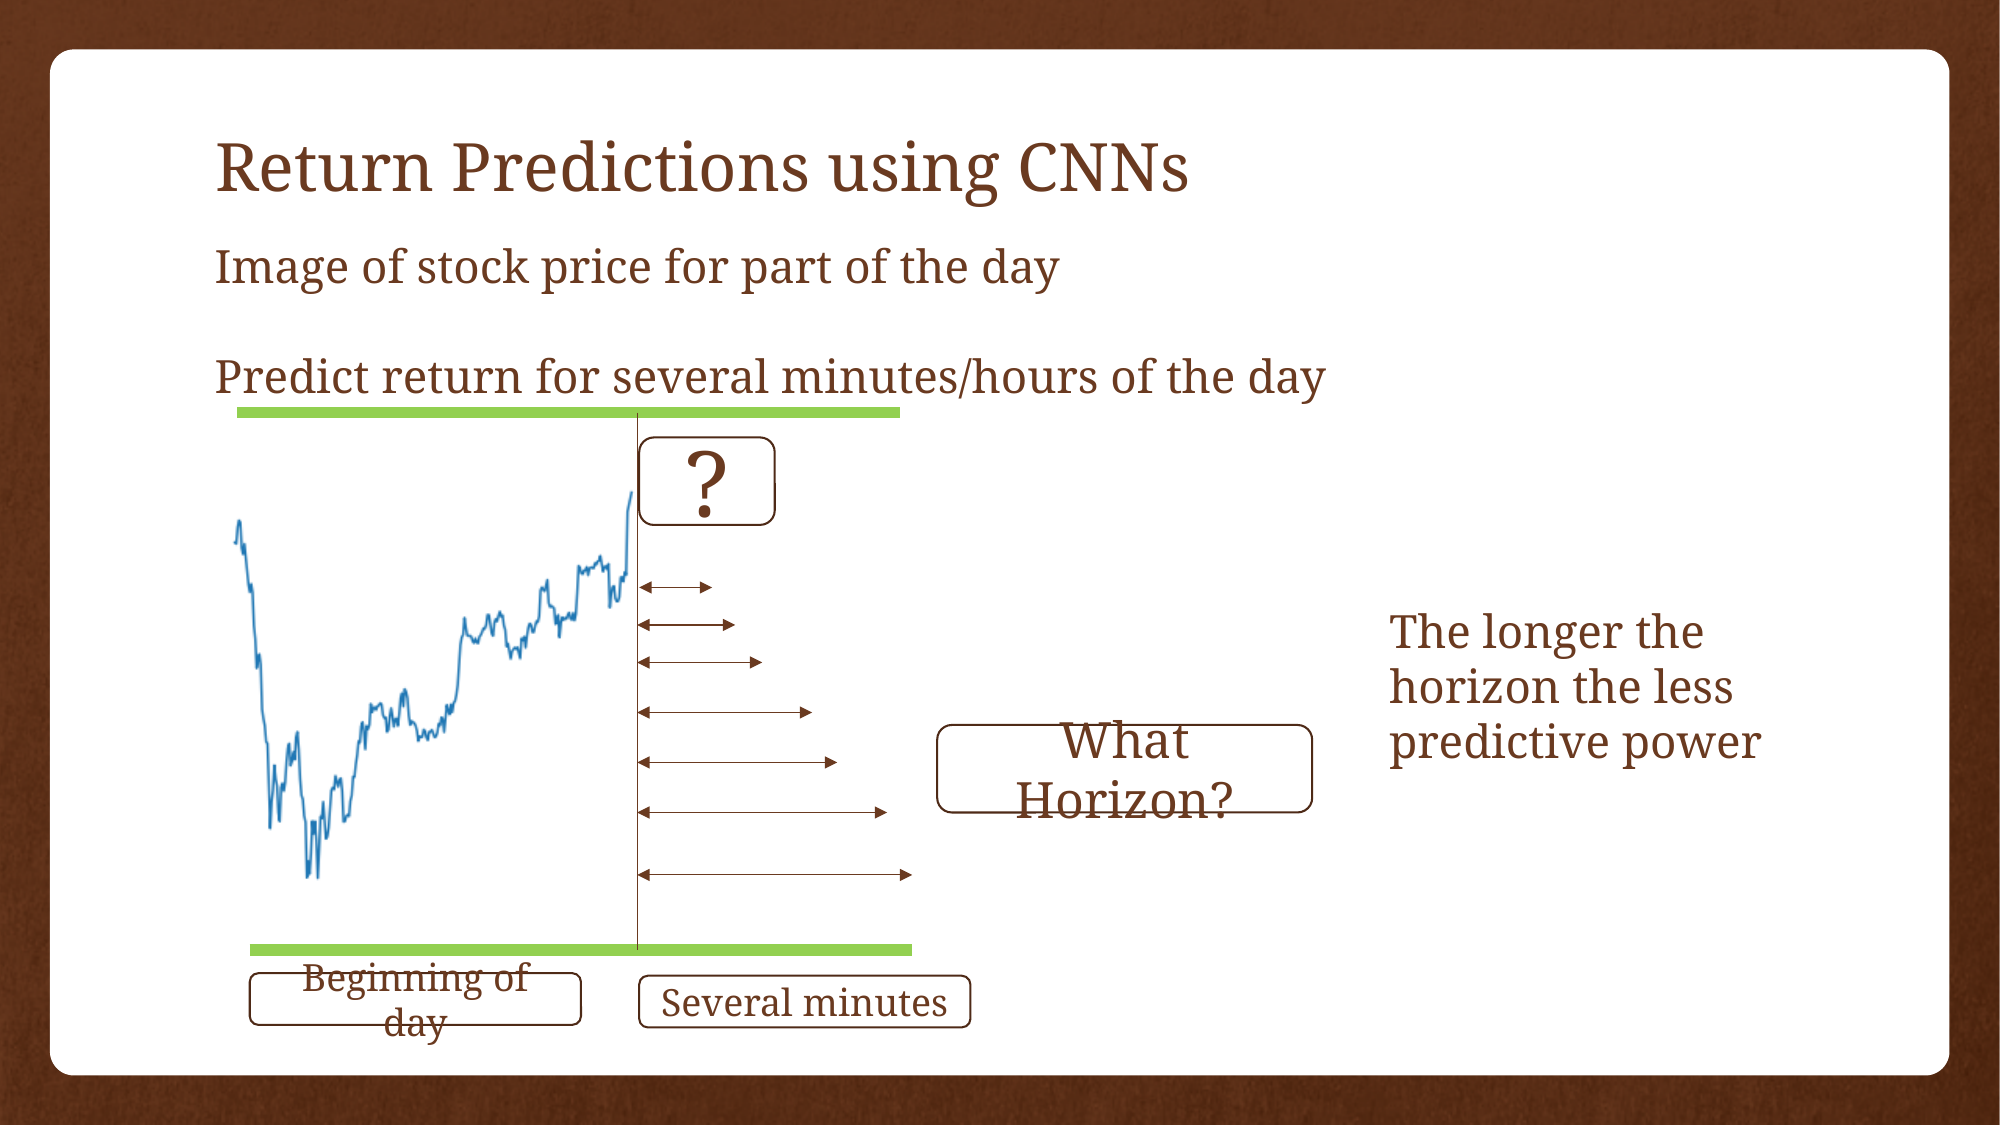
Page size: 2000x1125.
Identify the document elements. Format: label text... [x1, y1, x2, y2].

text_box Beginning of day [248, 972, 583, 1026]
text_box ? [638, 436, 776, 526]
title Return Predictions using CNNs [199, 70, 1800, 213]
text_box What Horizon? [936, 723, 1314, 814]
picture [224, 487, 637, 899]
text_box The longer the horizon the less predictive power [1374, 595, 1900, 775]
text_box Several minutes [638, 974, 972, 1029]
text_box Image of stock price for part of the day Predict return for several minutes/hours of the day [199, 230, 1800, 411]
